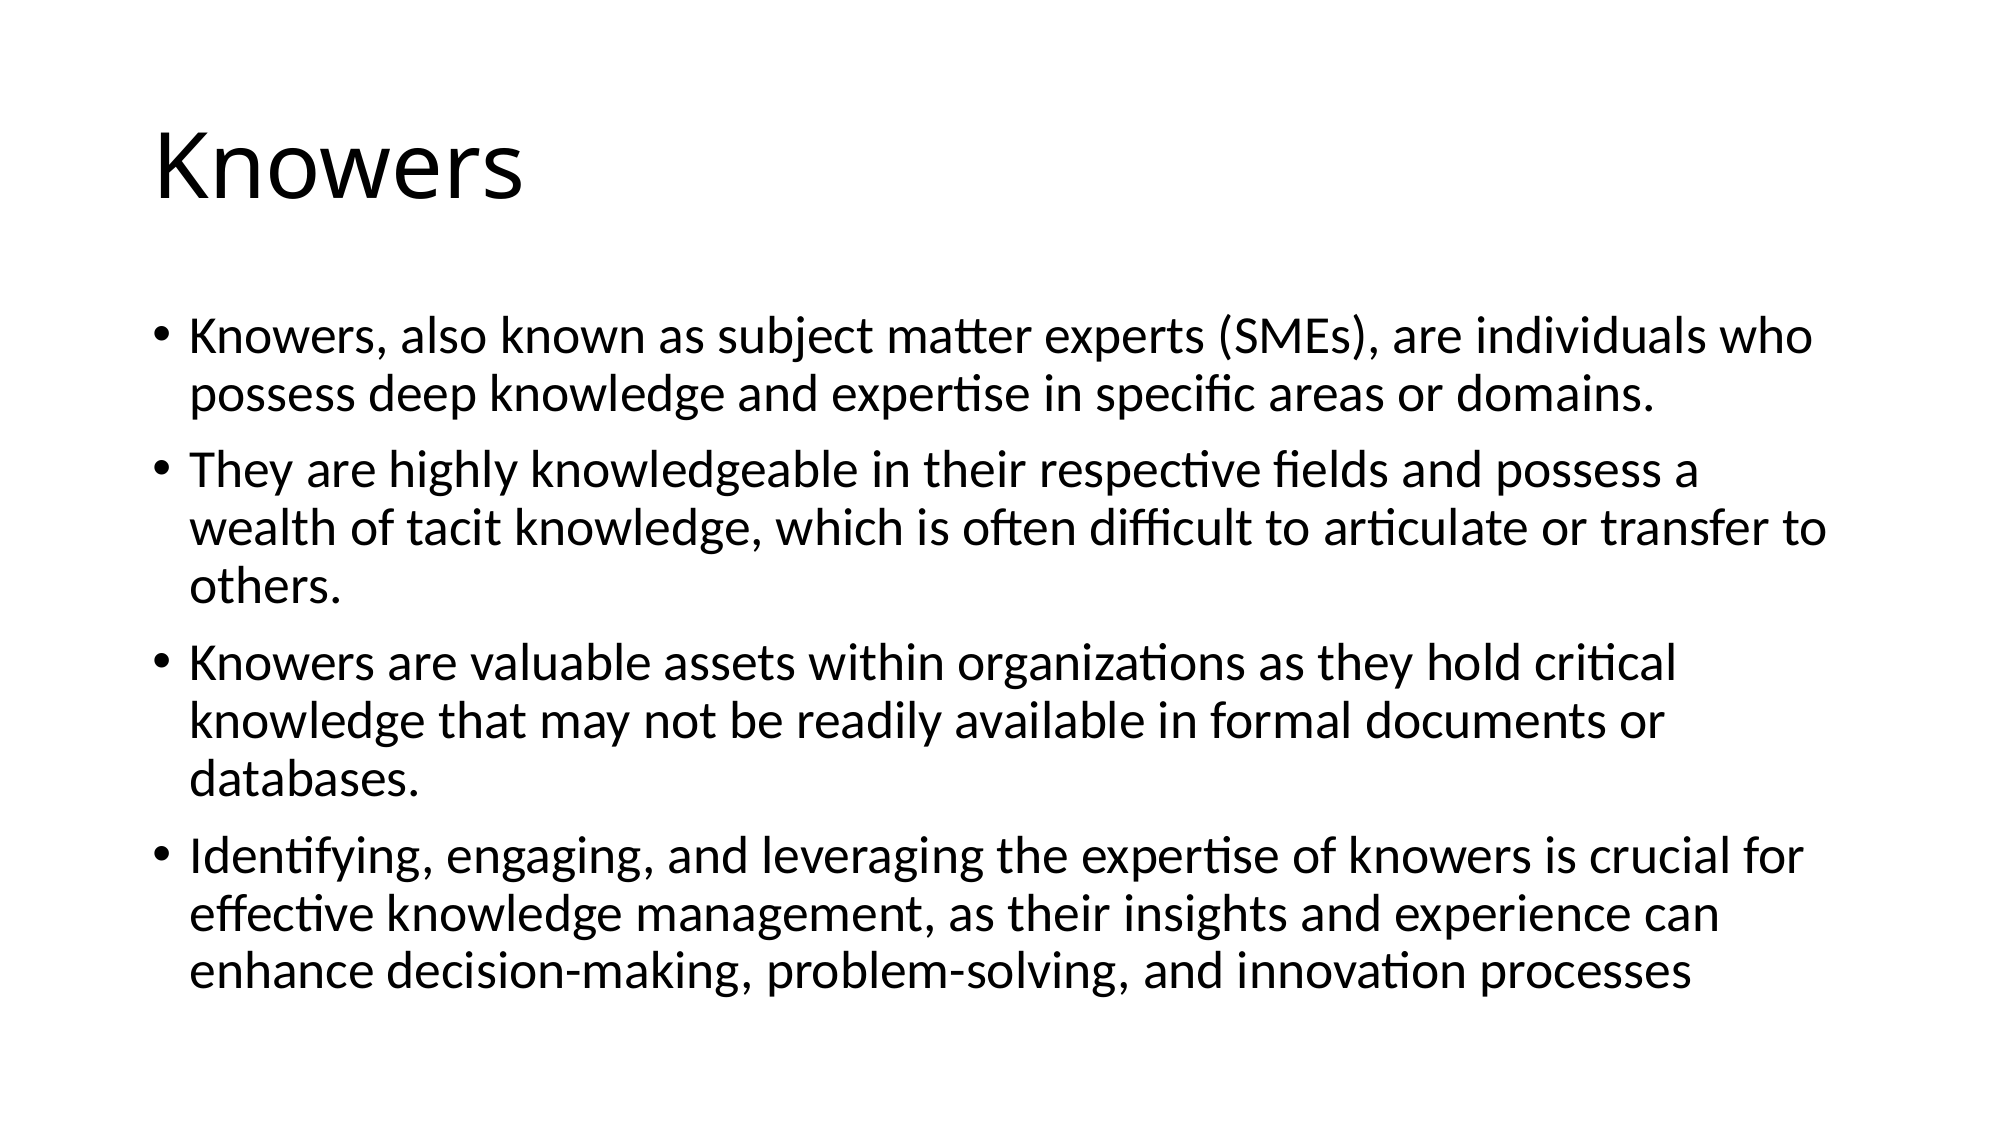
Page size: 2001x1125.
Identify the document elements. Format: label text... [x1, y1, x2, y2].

title Knowers [137, 59, 1863, 278]
list Knowers, also known as subject matter experts (SMEs), are individuals who possess deep knowledge and expertise in specific areas or domains. They are highly knowledgeable in their respective fields and possess a wealth of tacit knowledge, which is often difficult to articulate or transfer to others. Knowers are valuable assets within organizations as they hold critical knowledge that may not be readily available in formal documents or databases. Identifying, engaging, and leveraging the expertise of knowers is crucial for effective knowledge management, as their insights and experience can enhance decision-making, problem-solving, and innovation processes [137, 299, 1863, 1014]
